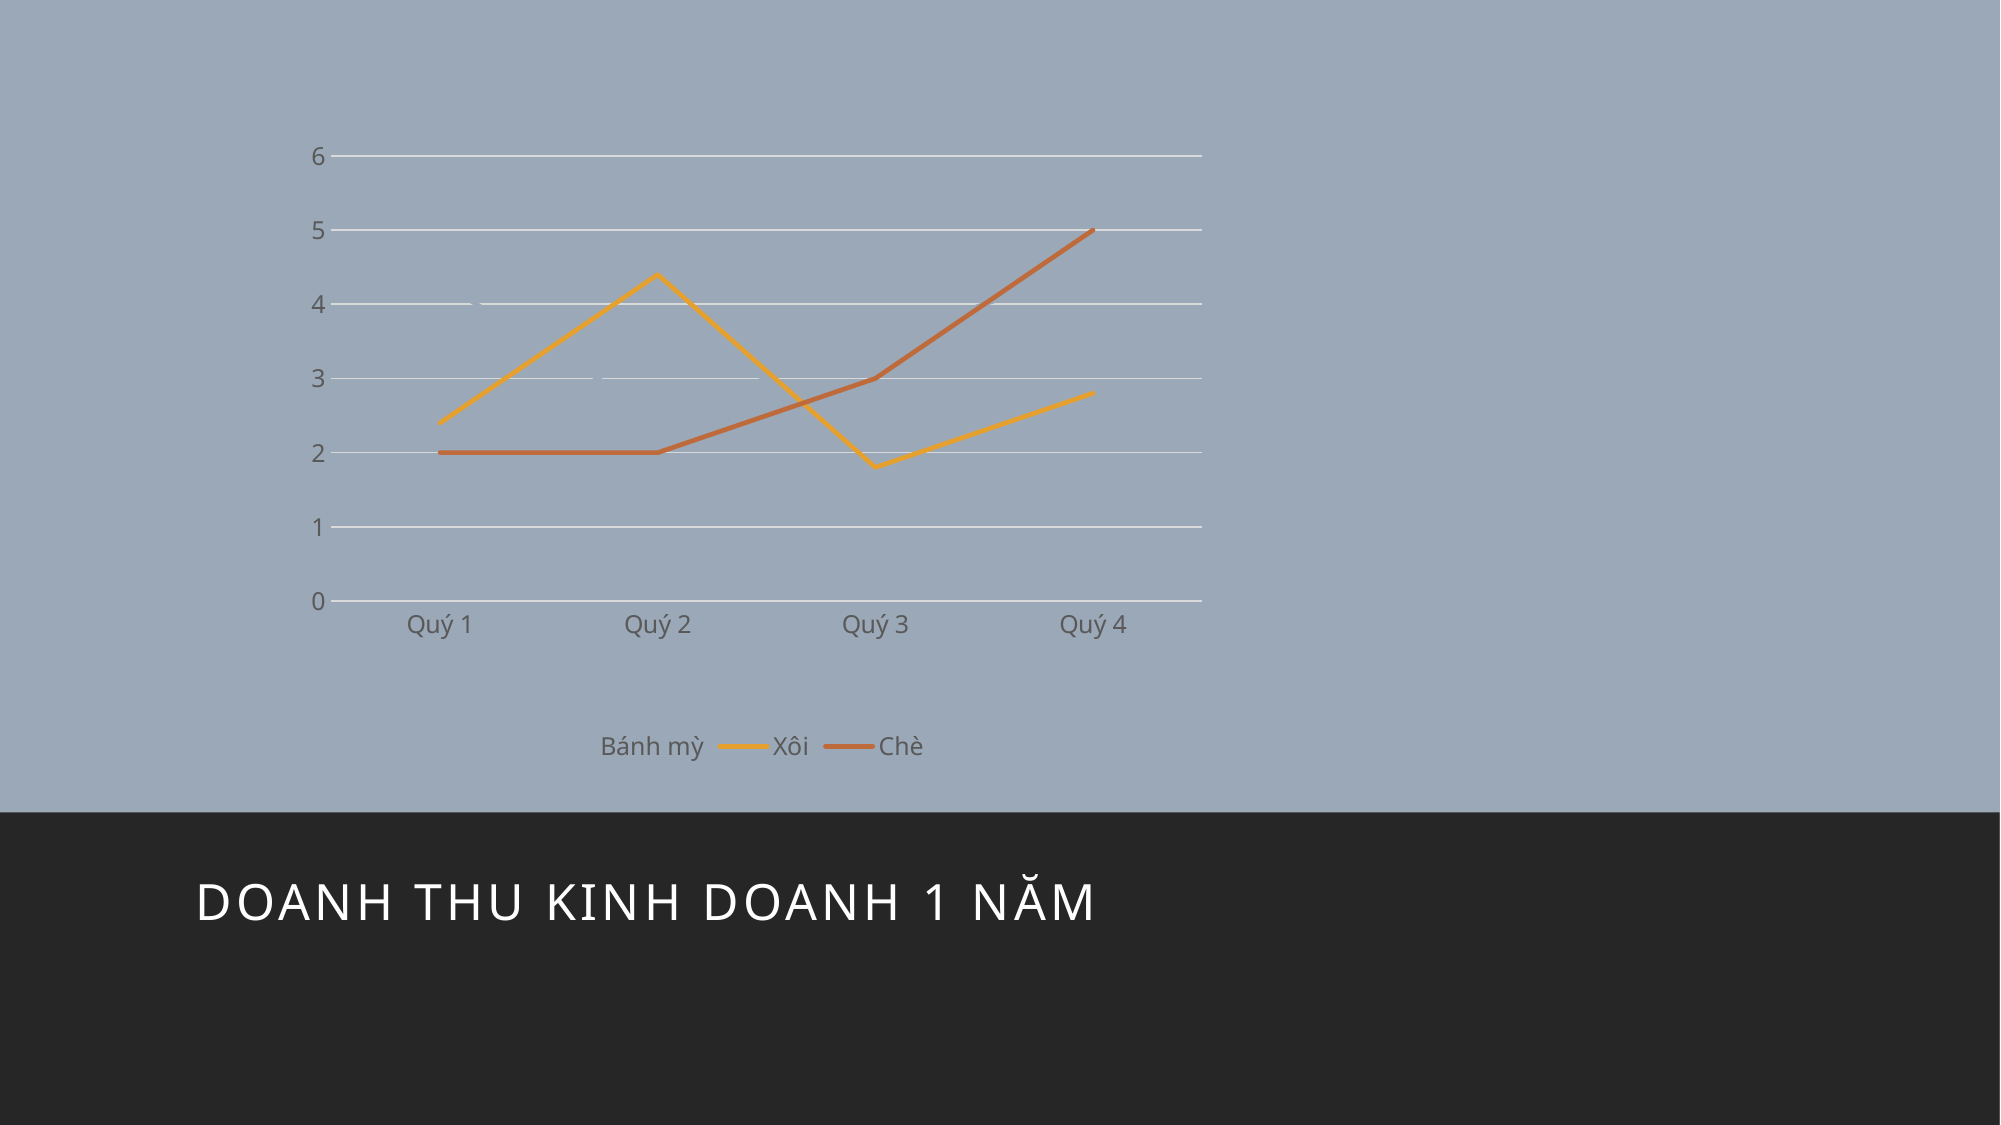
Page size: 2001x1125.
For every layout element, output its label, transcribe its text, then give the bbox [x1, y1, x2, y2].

subtitle Doanh thu kinh doanh 1 năm [180, 857, 1831, 1045]
text_box [0, 811, 2000, 1125]
text_box [0, 0, 2000, 811]
chart [268, 138, 1204, 770]
